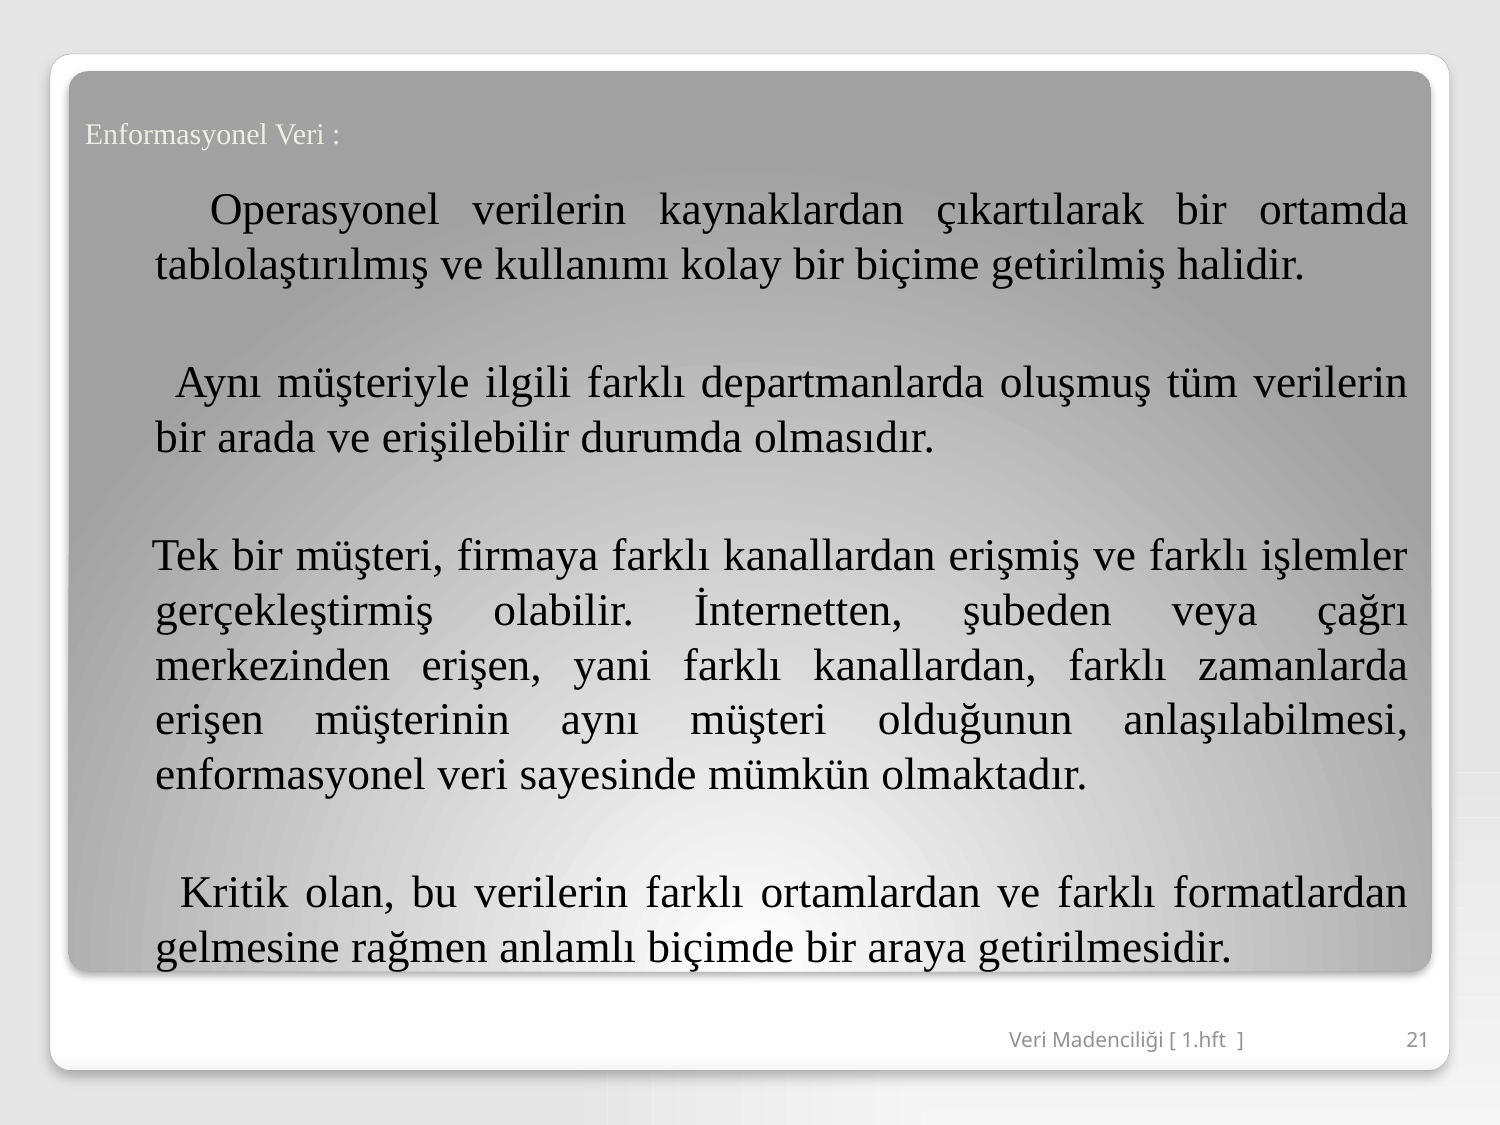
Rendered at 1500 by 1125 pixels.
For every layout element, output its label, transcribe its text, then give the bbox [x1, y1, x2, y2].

slide_number 21 [1370, 1002, 1445, 1063]
list Operasyonel verilerin kaynaklardan çıkartılarak bir ortamda tablolaştırılmış ve kullanımı kolay bir biçime getirilmiş halidir. Aynı müşteriyle ilgili farklı departmanlarda oluşmuş tüm verilerin bir arada ve erişilebilir durumda olmasıdır. Tek bir müşteri, firmaya farklı kanallardan erişmiş ve farklı işlemler gerçekleştirmiş olabilir. İnternetten, şubeden veya çağrı merkezinden erişen, yani farklı kanallardan, farklı zamanlarda erişen müşterinin aynı müşteri olduğunun anlaşılabilmesi, enformasyonel veri sayesinde mümkün olmaktadır. Kritik olan, bu verilerin farklı ortamlardan ve farklı formatlardan gelmesine rağmen anlamlı biçimde bir araya getirilmesidir. [82, 164, 1425, 997]
footer Veri Madenciliği [ 1.hft ] [994, 1002, 1370, 1063]
title Enformasyonel Veri : [70, 70, 1413, 158]
